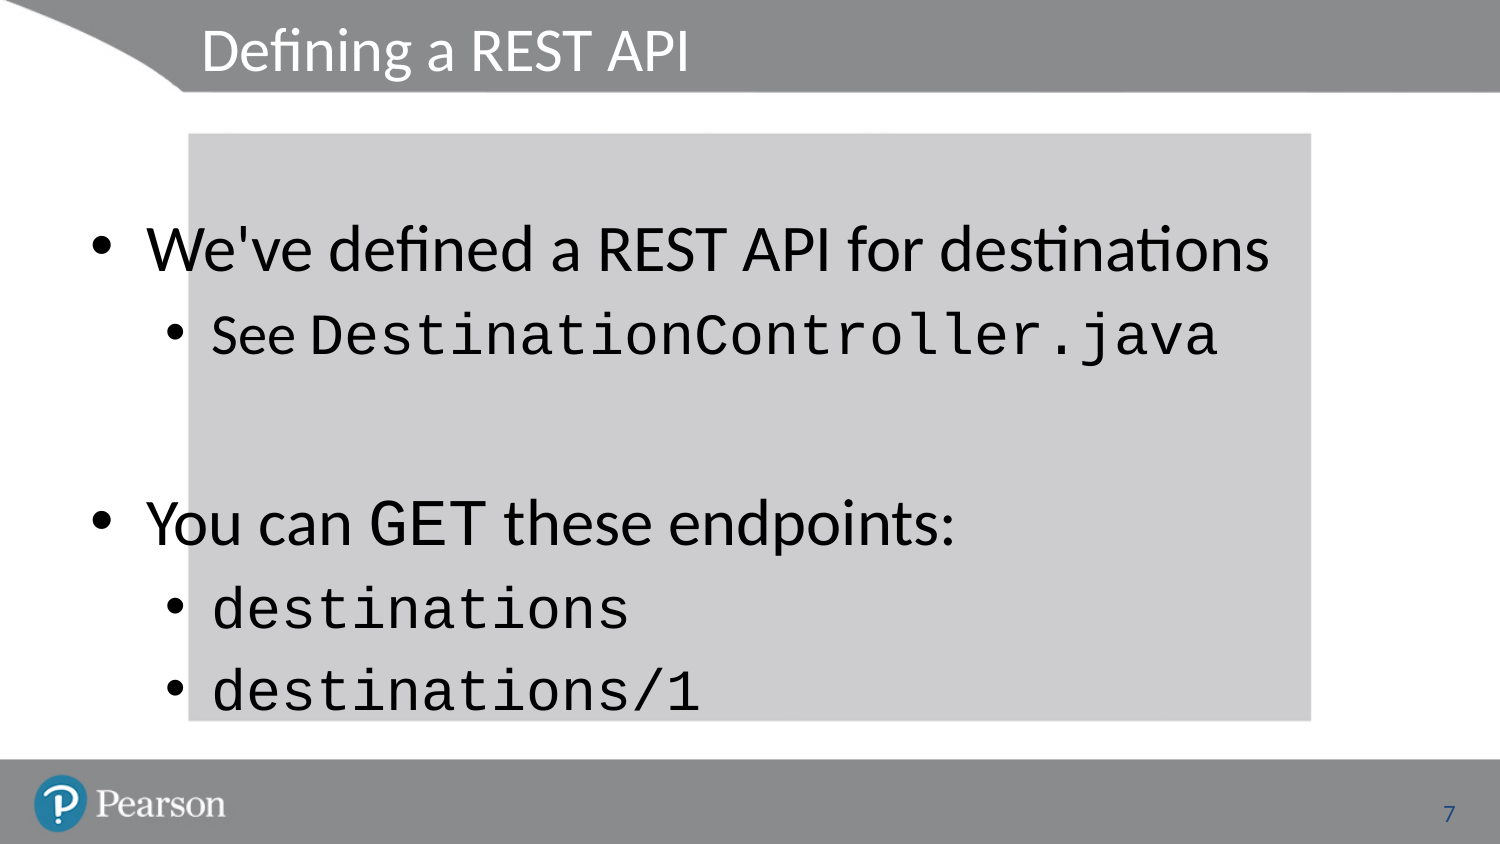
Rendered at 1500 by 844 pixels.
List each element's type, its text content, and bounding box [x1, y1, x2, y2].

title Defining a REST API [186, 1, 1425, 94]
picture [0, 0, 1500, 844]
list We've defined a REST API for destinations See DestinationController.java You can GET these endpoints: destinations destinations/1 You can PUT this endpoint: destinations/addReviewForDestination/1 [75, 196, 1425, 754]
text_box 7 [1406, 759, 1493, 835]
